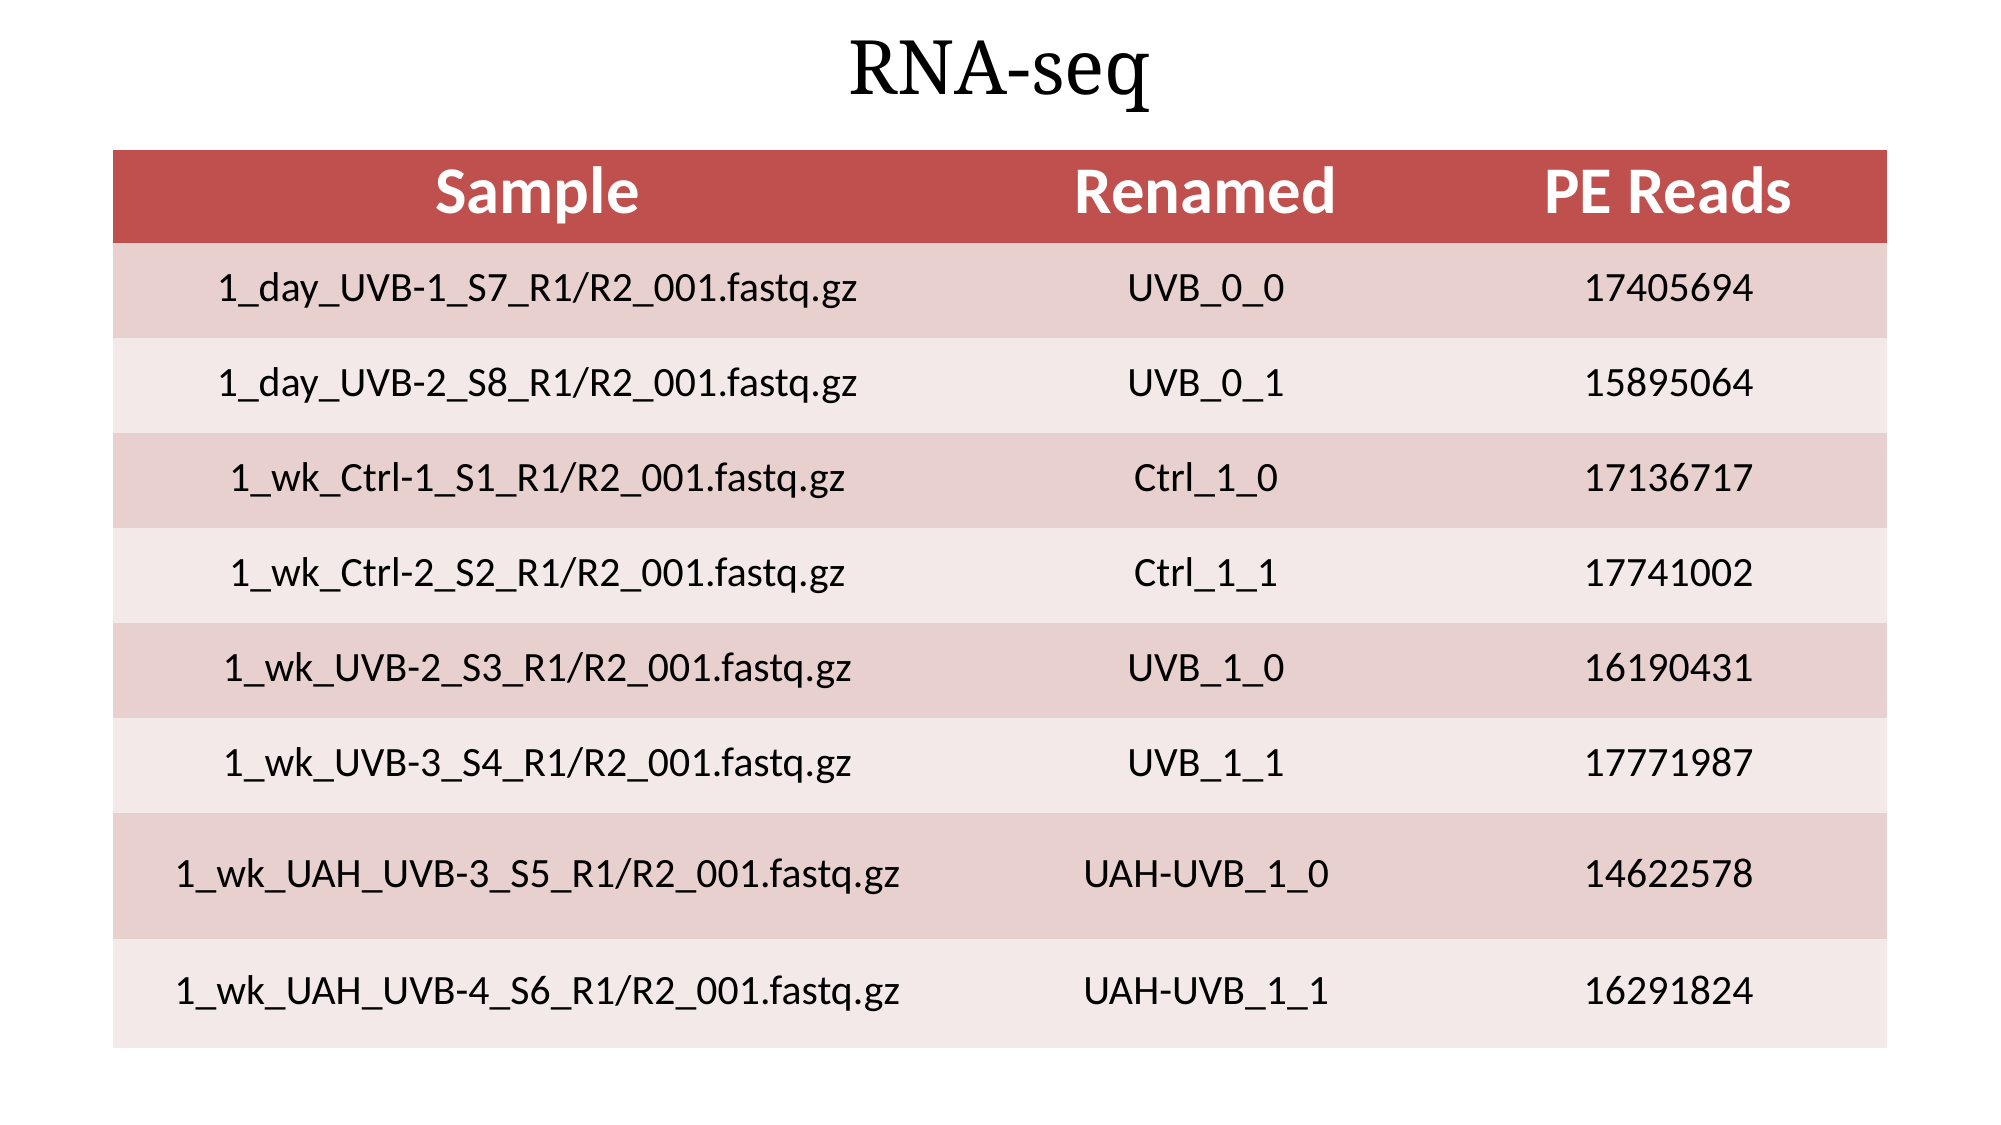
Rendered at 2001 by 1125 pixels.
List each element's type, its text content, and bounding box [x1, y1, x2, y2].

table_cell 17771987 [1450, 718, 1887, 813]
table_cell 15895064 [1450, 338, 1887, 433]
table_cell 14622578 [1450, 813, 1887, 939]
table_cell 1_day_UVB-1_S7_R1/R2_001.fastq.gz [113, 243, 962, 338]
table_header PE Reads [1450, 150, 1887, 243]
table_cell UAH-UVB_1_0 [962, 813, 1450, 939]
text_box RNA-seq [833, 12, 1167, 118]
table_cell 17405694 [1450, 243, 1887, 338]
table_cell UVB_1_1 [962, 718, 1450, 813]
table_cell 17136717 [1450, 433, 1887, 528]
table_cell UVB_1_0 [962, 623, 1450, 718]
table_cell Ctrl_1_1 [962, 528, 1450, 623]
table_cell 16291824 [1450, 939, 1887, 1048]
table_cell 17741002 [1450, 528, 1887, 623]
table_cell 1_wk_UAH_UVB-3_S5_R1/R2_001.fastq.gz [113, 813, 962, 939]
table_header Renamed [962, 150, 1450, 243]
table_cell UAH-UVB_1_1 [962, 939, 1450, 1048]
table_cell UVB_0_0 [962, 243, 1450, 338]
table_cell 1_wk_Ctrl-2_S2_R1/R2_001.fastq.gz [113, 528, 962, 623]
table_cell Ctrl_1_0 [962, 433, 1450, 528]
table_header Sample [113, 150, 962, 243]
table_cell UVB_0_1 [962, 338, 1450, 433]
table_cell 1_wk_UAH_UVB-4_S6_R1/R2_001.fastq.gz [113, 939, 962, 1048]
table_cell 1_wk_UVB-2_S3_R1/R2_001.fastq.gz [113, 623, 962, 718]
table_cell 1_wk_Ctrl-1_S1_R1/R2_001.fastq.gz [113, 433, 962, 528]
table_cell 1_day_UVB-2_S8_R1/R2_001.fastq.gz [113, 338, 962, 433]
table_cell 1_wk_UVB-3_S4_R1/R2_001.fastq.gz [113, 718, 962, 813]
table_cell 16190431 [1450, 623, 1887, 718]
